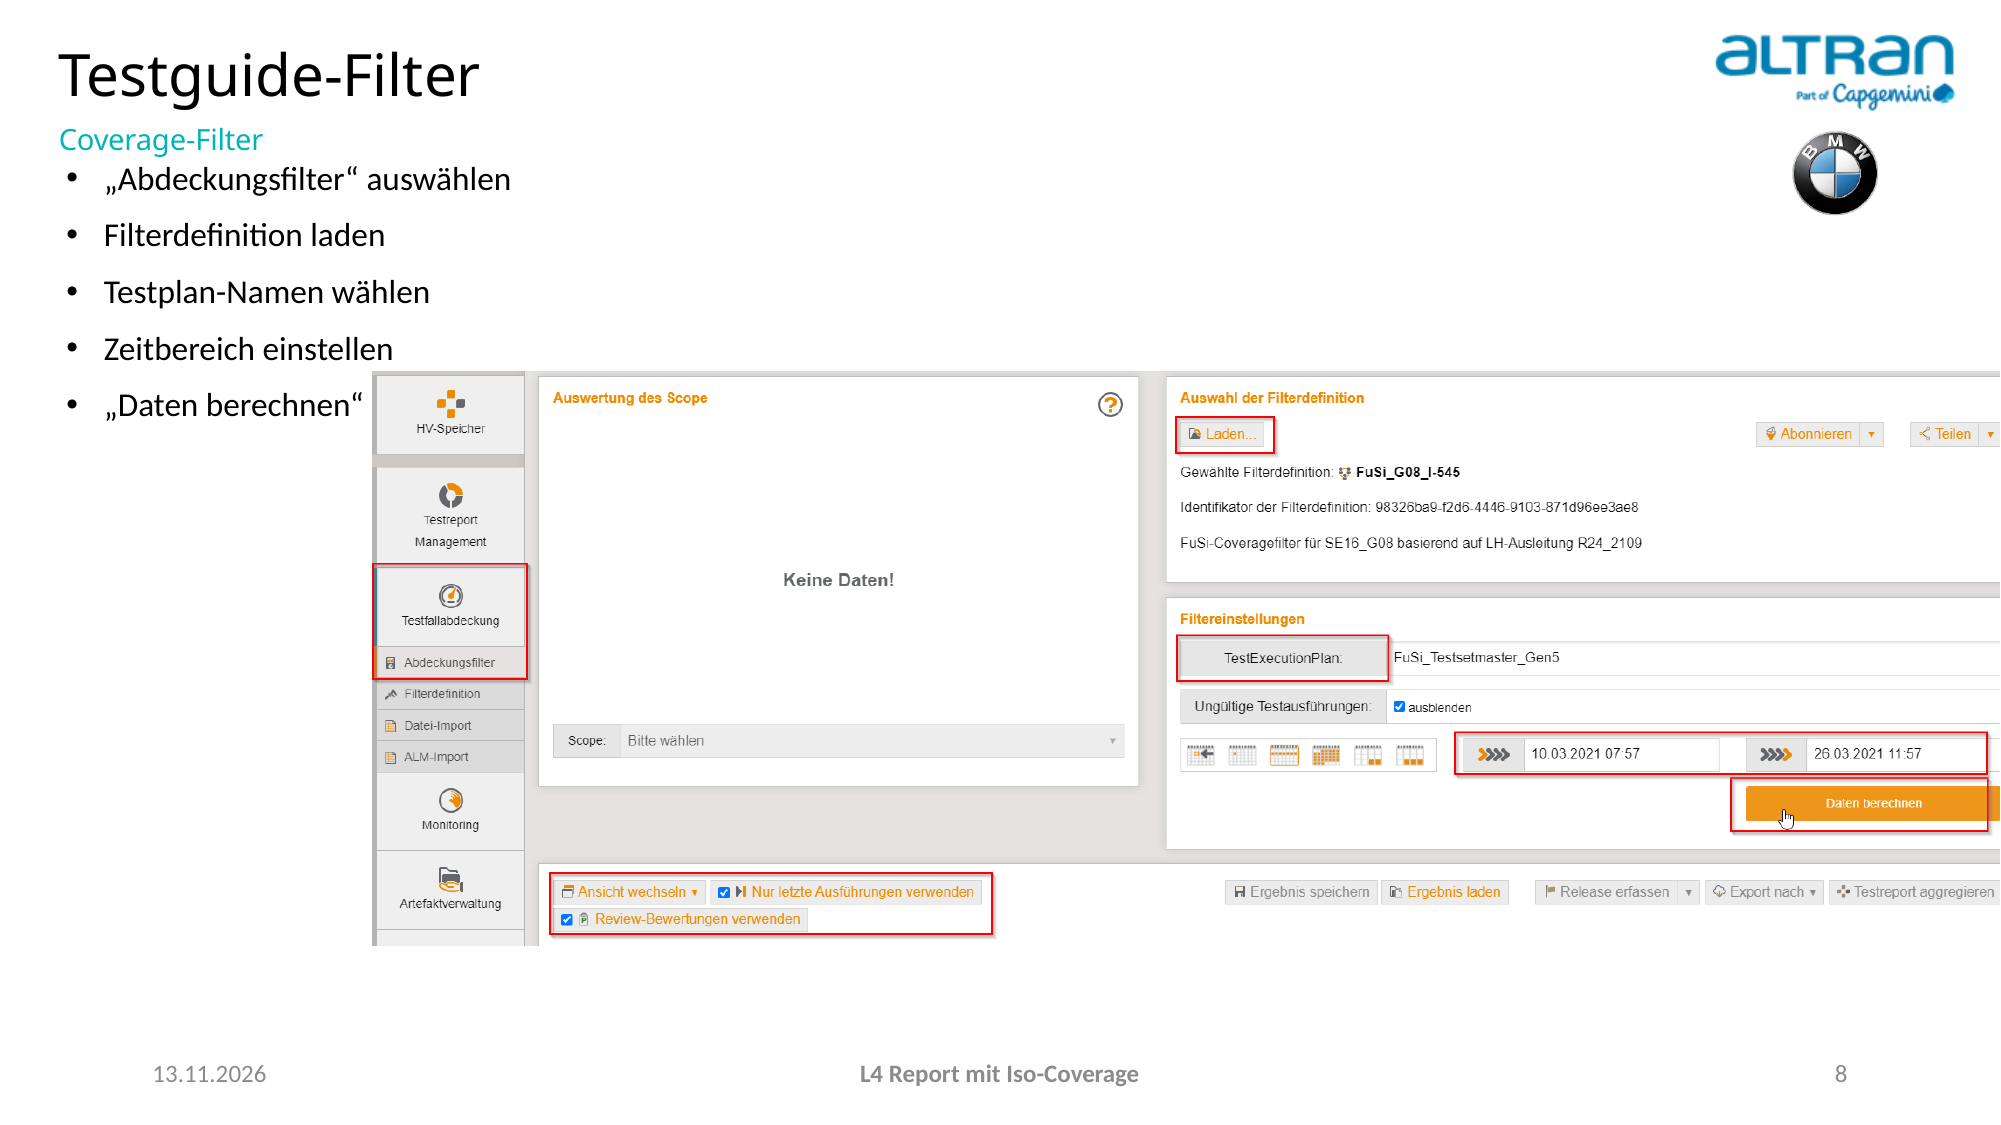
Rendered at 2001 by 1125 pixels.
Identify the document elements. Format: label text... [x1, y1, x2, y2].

text_box „Abdeckungsfilter“ auswählen Filterdefinition laden Testplan-Namen wählen Zeitbereich einstellen „Daten berechnen“ [51, 154, 1777, 868]
title Testguide-Filter Coverage-Filter [56, 11, 1903, 202]
slide_number 8 [1412, 1042, 1863, 1103]
picture [372, 371, 2000, 946]
picture [1790, 129, 1880, 218]
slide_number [137, 1042, 588, 1103]
picture [1710, 29, 1960, 117]
text_box L4 Report mit Iso-Coverage [662, 1042, 1338, 1103]
